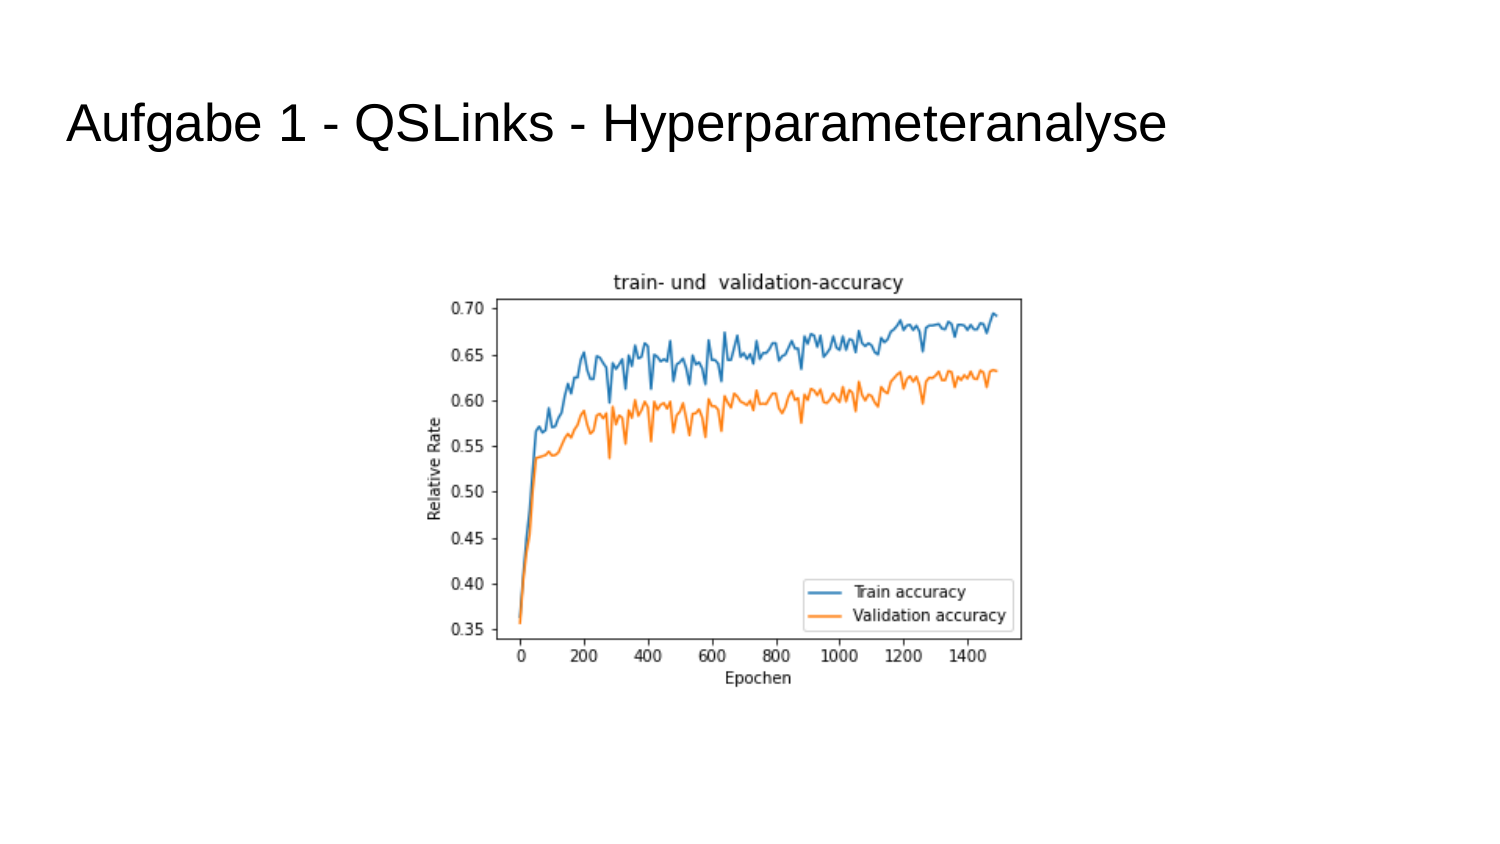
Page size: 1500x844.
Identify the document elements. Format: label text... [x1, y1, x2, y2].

picture [412, 243, 1088, 695]
title Aufgabe 1 - QSLinks - Hyperparameteranalyse [51, 72, 1449, 167]
